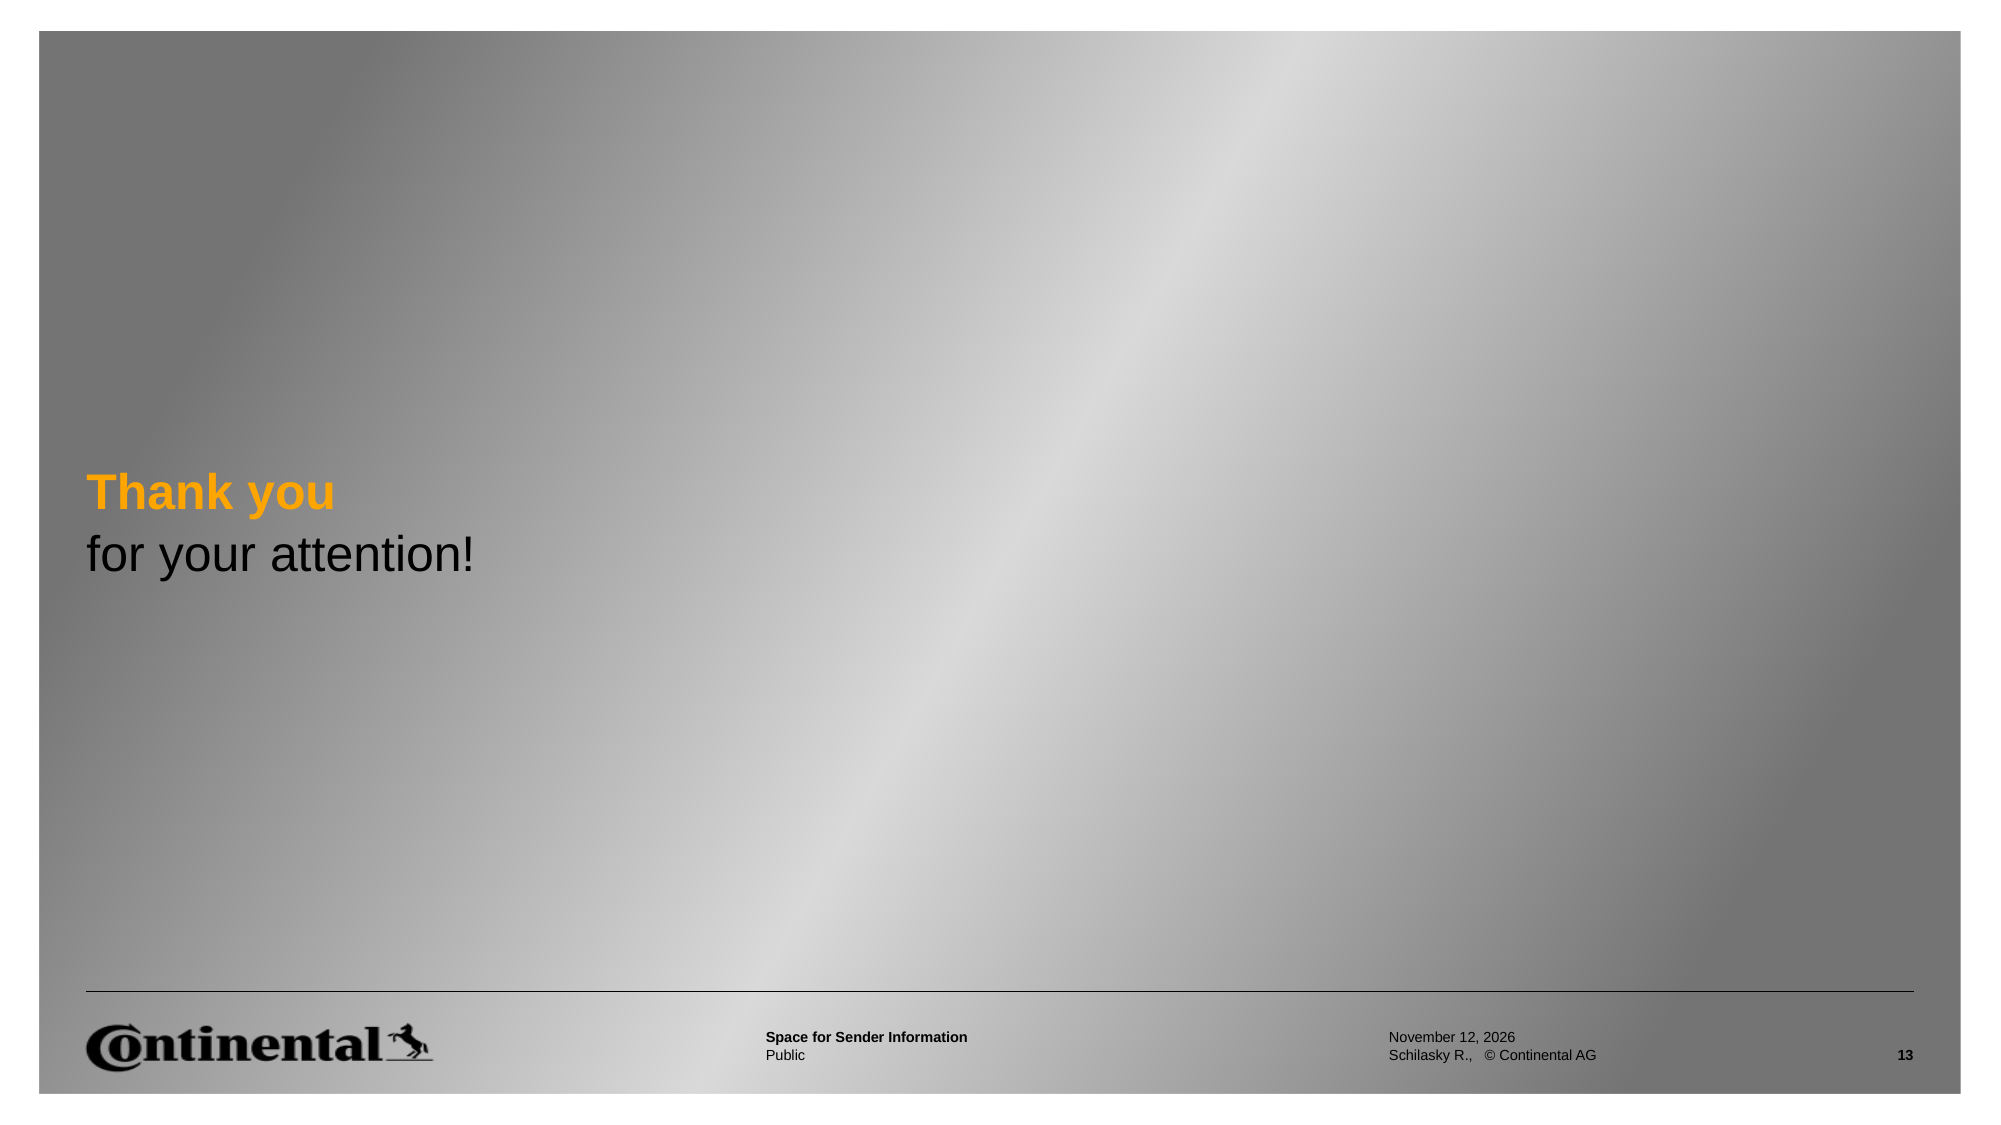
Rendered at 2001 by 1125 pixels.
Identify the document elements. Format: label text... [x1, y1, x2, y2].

title Thank you [86, 403, 1914, 521]
list for your attention! [86, 521, 1914, 964]
footer Schilasky R., © Continental AG [1388, 1045, 1827, 1071]
slide_number 13 [1834, 1045, 1914, 1071]
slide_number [1388, 1021, 1827, 1045]
